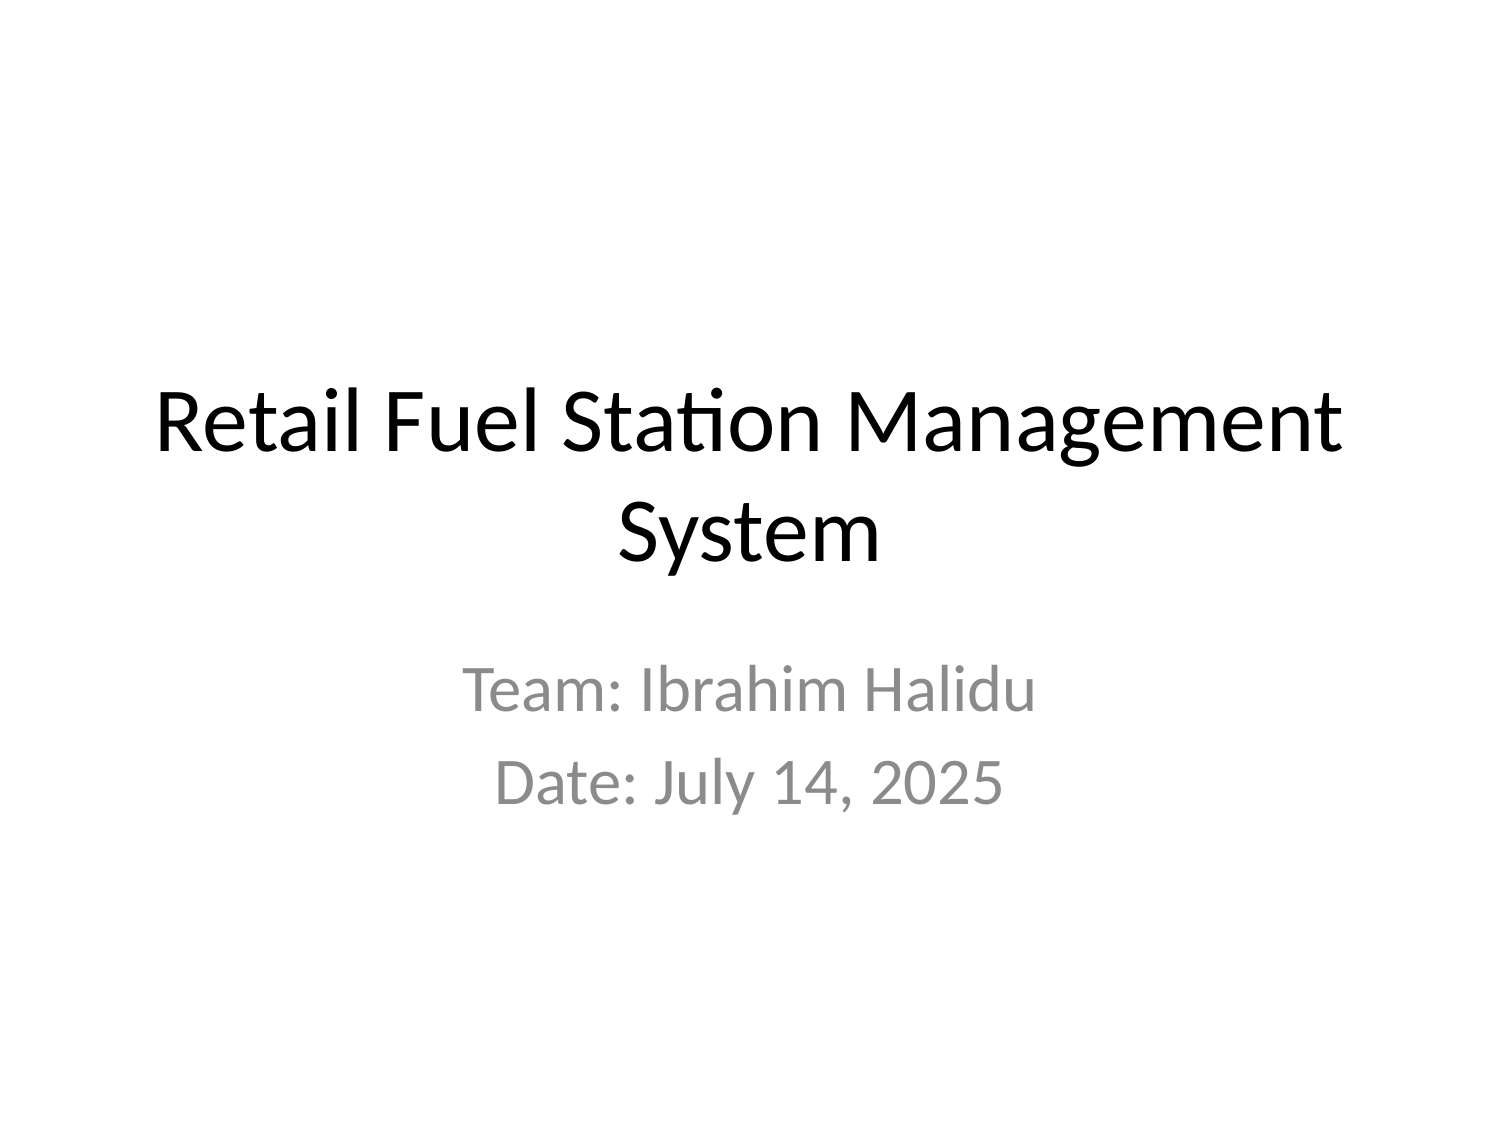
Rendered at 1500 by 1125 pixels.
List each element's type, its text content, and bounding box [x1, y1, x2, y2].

title Retail Fuel Station Management System [112, 349, 1388, 591]
subtitle Team: Ibrahim Halidu Date: July 14, 2025 [225, 637, 1275, 925]
